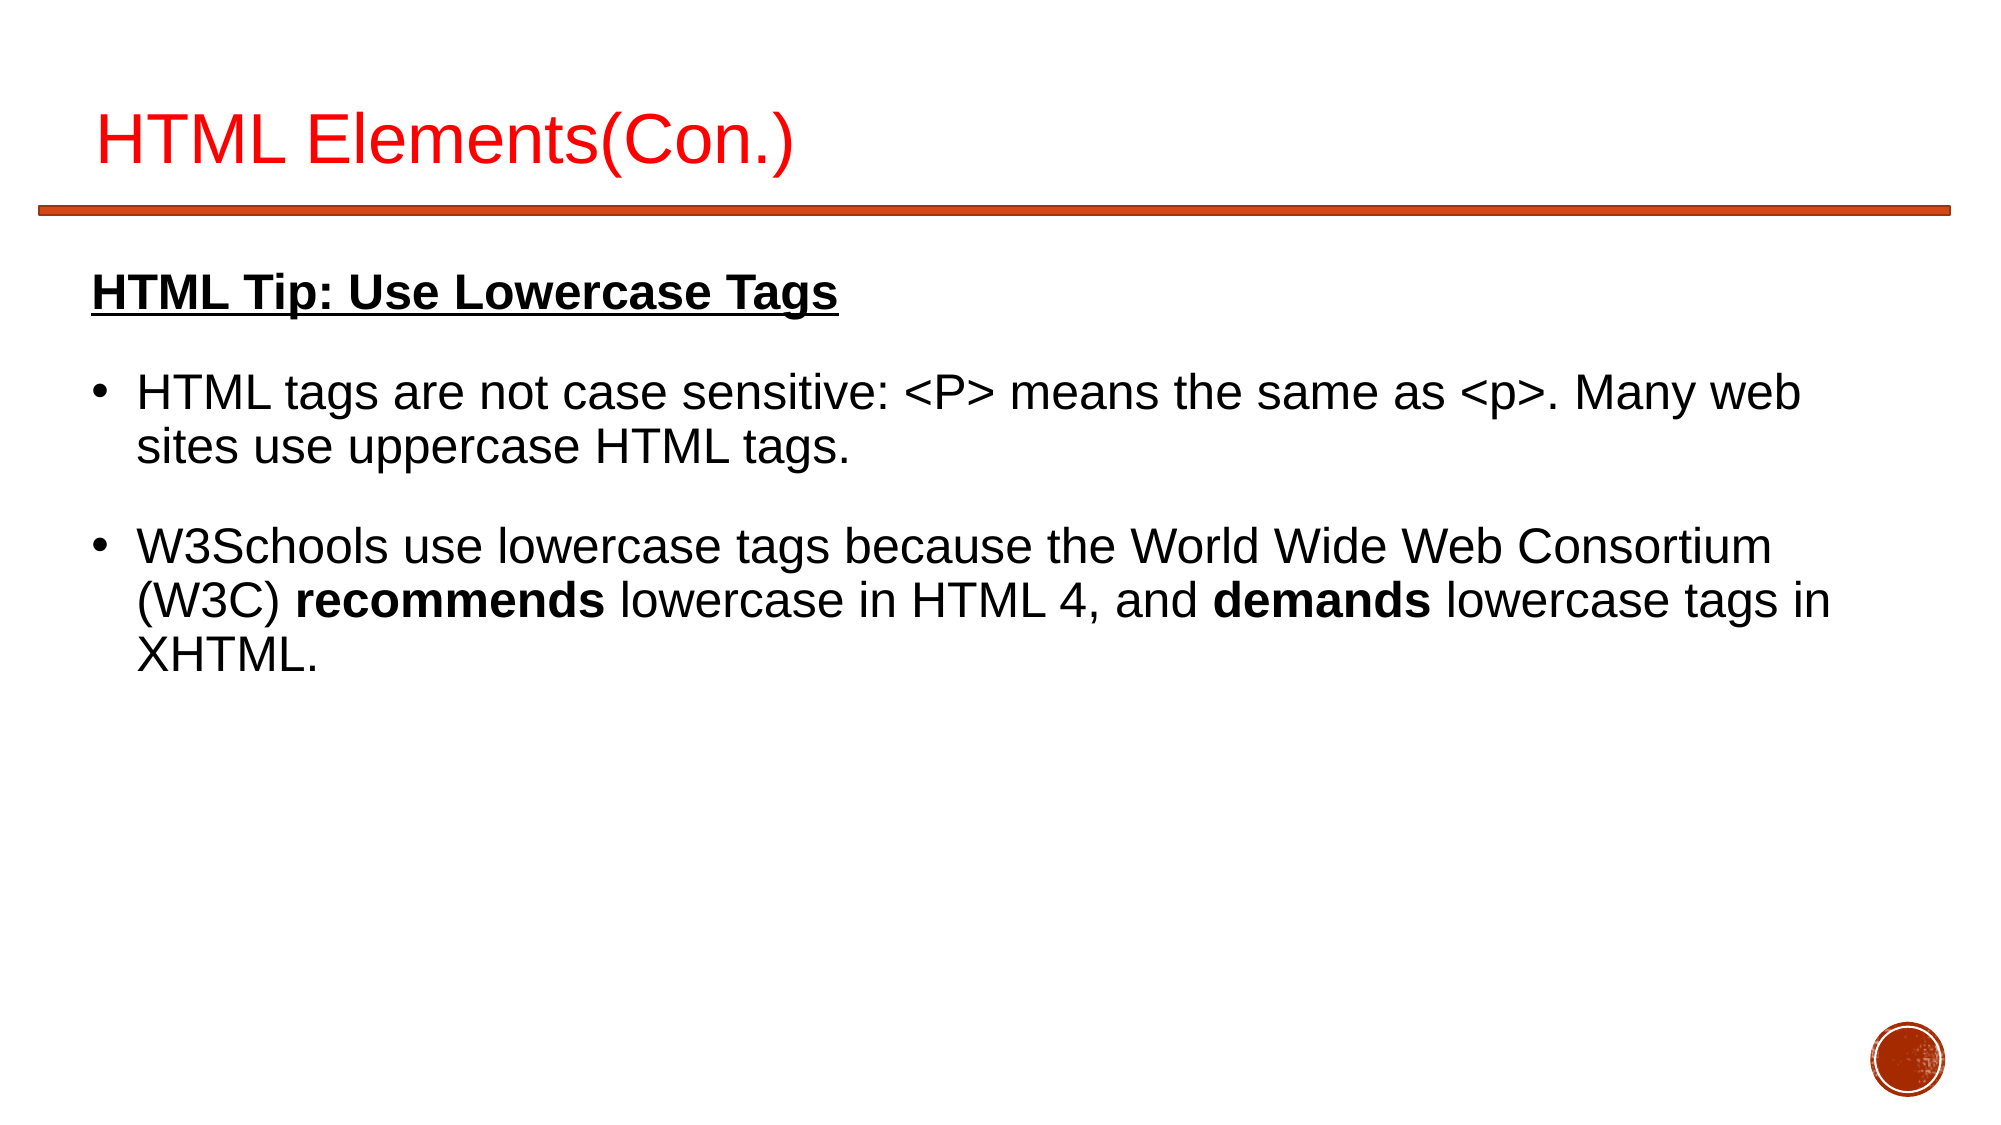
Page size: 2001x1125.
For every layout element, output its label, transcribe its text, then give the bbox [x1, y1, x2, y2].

list HTML Tip: Use Lowercase Tags HTML tags are not case sensitive: <P> means the same as <p>. Many web sites use uppercase HTML tags. W3Schools use lowercase tags because the World Wide Web Consortium (W3C) recommends lowercase in HTML 4, and demands lowercase tags in XHTML. [76, 259, 1885, 1041]
title HTML Elements(Con.) [80, 216, 1885, 224]
text_box [38, 205, 1951, 216]
title HTML Elements(Con.) [80, 57, 1885, 205]
